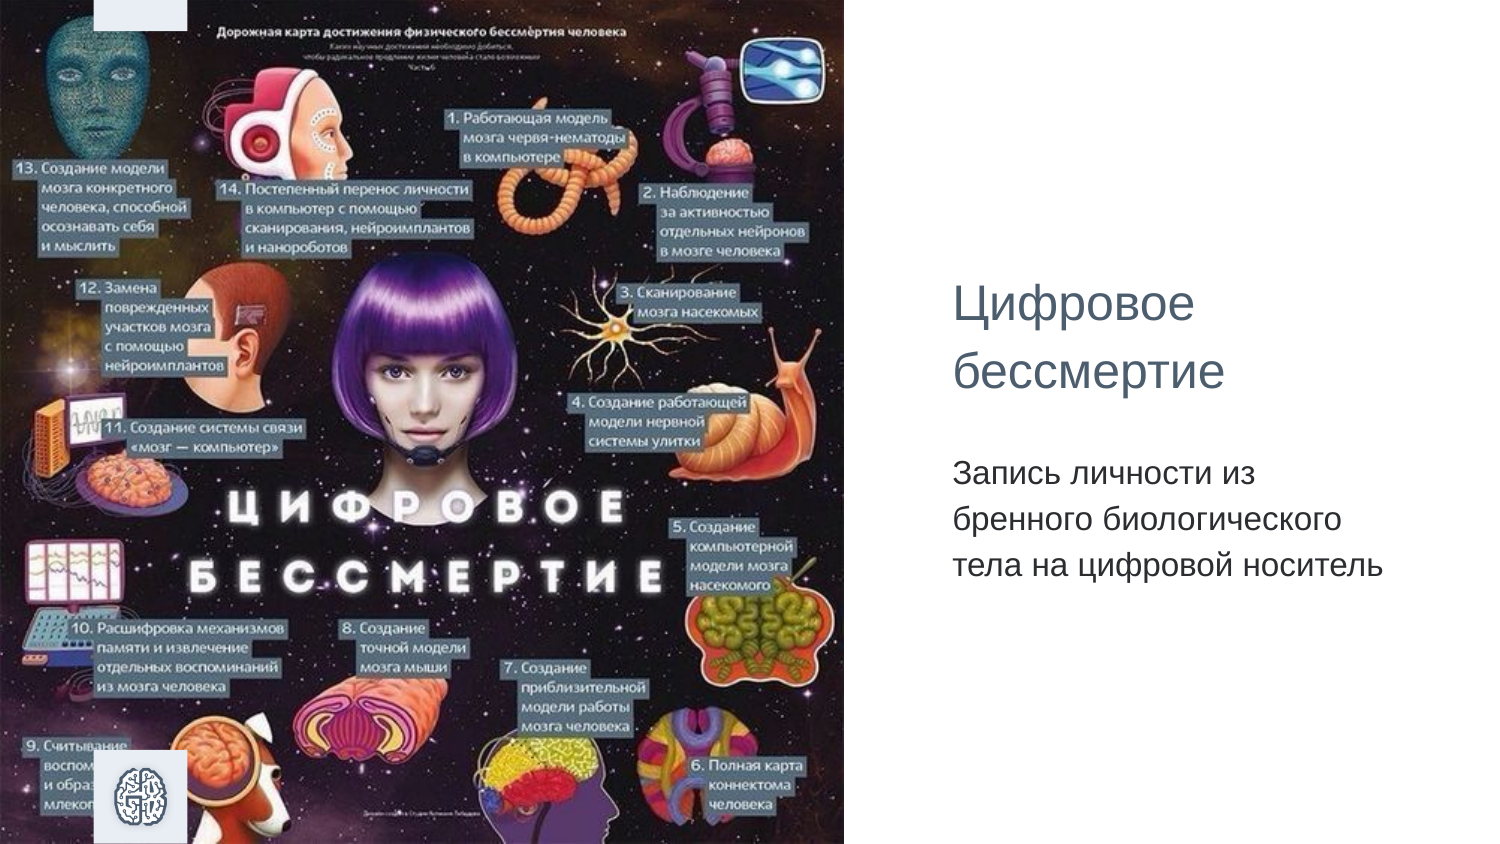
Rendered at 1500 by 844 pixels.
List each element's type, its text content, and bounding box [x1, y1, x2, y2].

title Цифровое бессмертие Запись личности из бренного биологического тела на цифровой носитель [937, 93, 1406, 750]
picture [0, 0, 844, 844]
